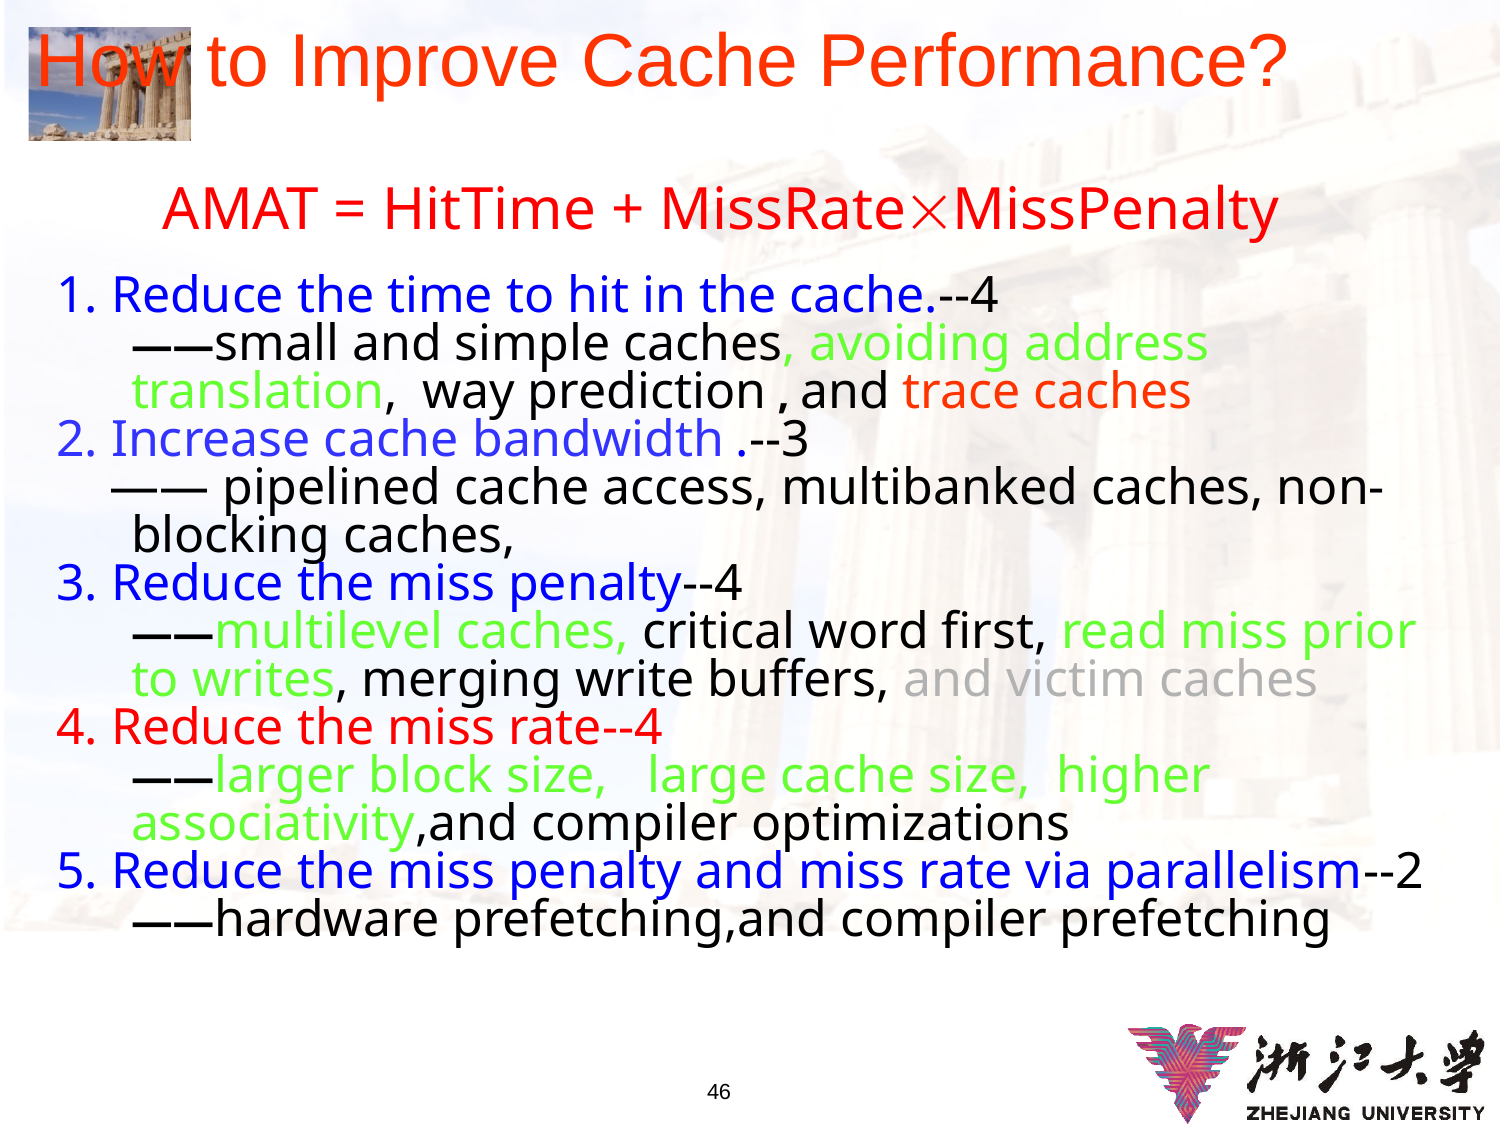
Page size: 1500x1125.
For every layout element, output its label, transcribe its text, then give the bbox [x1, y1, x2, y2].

picture [0, 114, 1500, 1125]
list 1. Reduce the time to hit in the cache.--4 ——small and simple caches, avoiding address translation, way prediction , and trace caches 2. Increase cache bandwidth .--3 —— pipelined cache access, multibanked caches, non-blocking caches, 3. Reduce the miss penalty--4 ——multilevel caches, critical word first, read miss prior to writes, merging write buffers, and victim caches 4. Reduce the miss rate--4 ——larger block size, large cache size, higher associativity,and compiler optimizations 5. Reduce the miss penalty and miss rate via parallelism--2 ——hardware prefetching,and compiler prefetching [41, 267, 1467, 1075]
title How to Improve Cache Performance? [0, 0, 1500, 114]
text_box AMAT = HitTime + MissRateMissPenalty [148, 164, 1295, 249]
